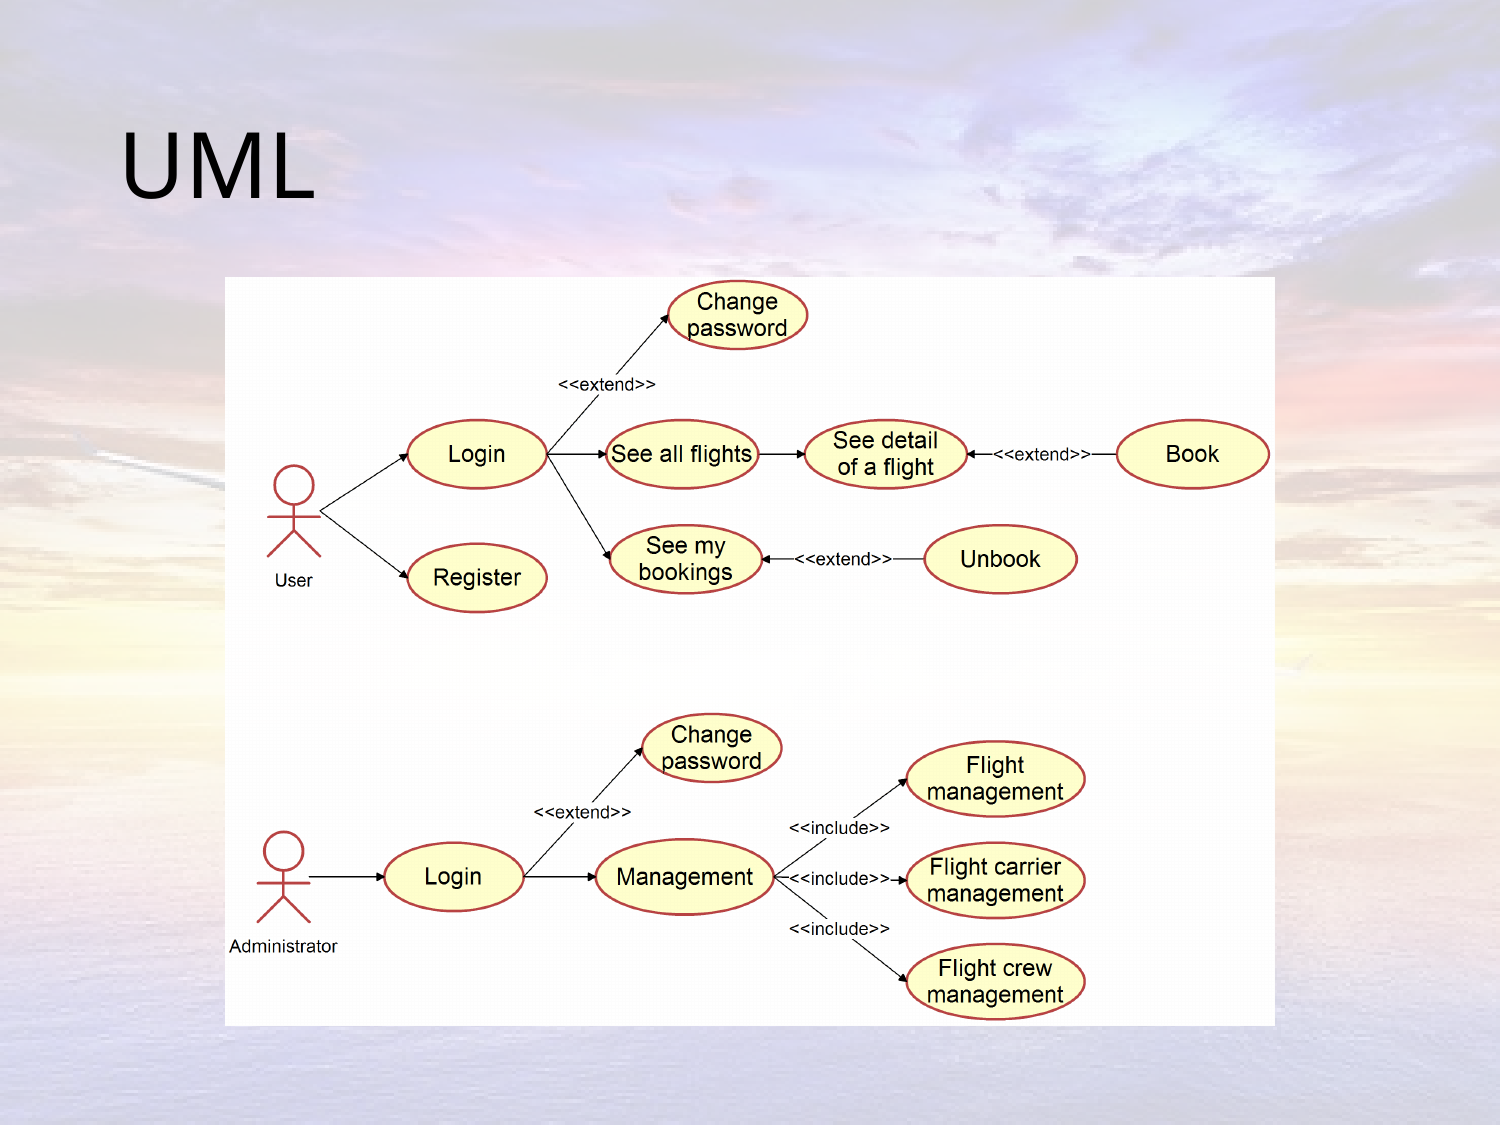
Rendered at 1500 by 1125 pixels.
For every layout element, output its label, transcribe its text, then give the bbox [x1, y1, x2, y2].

title UML [103, 59, 1397, 278]
picture [225, 277, 1275, 1026]
